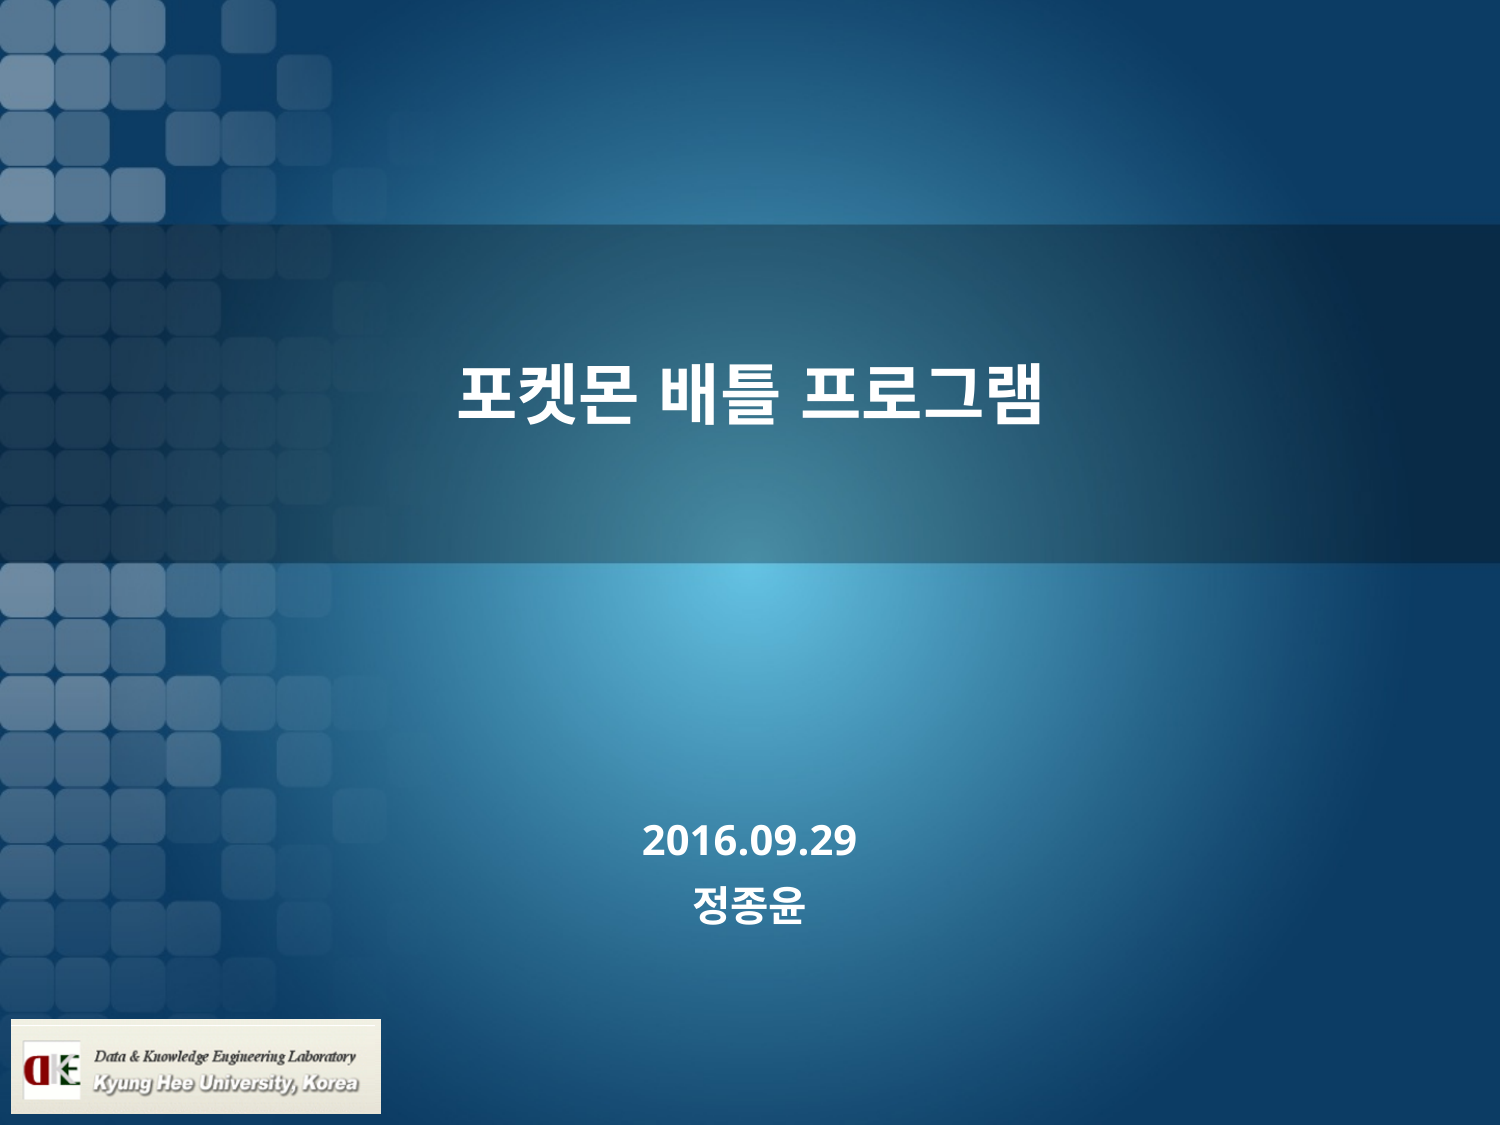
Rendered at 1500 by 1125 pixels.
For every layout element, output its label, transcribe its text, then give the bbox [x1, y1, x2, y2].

title 포켓몬 배틀 프로그램 [81, 292, 1422, 443]
list 2016.09.29 정종윤 [386, 808, 1114, 938]
picture [0, 0, 1500, 1125]
